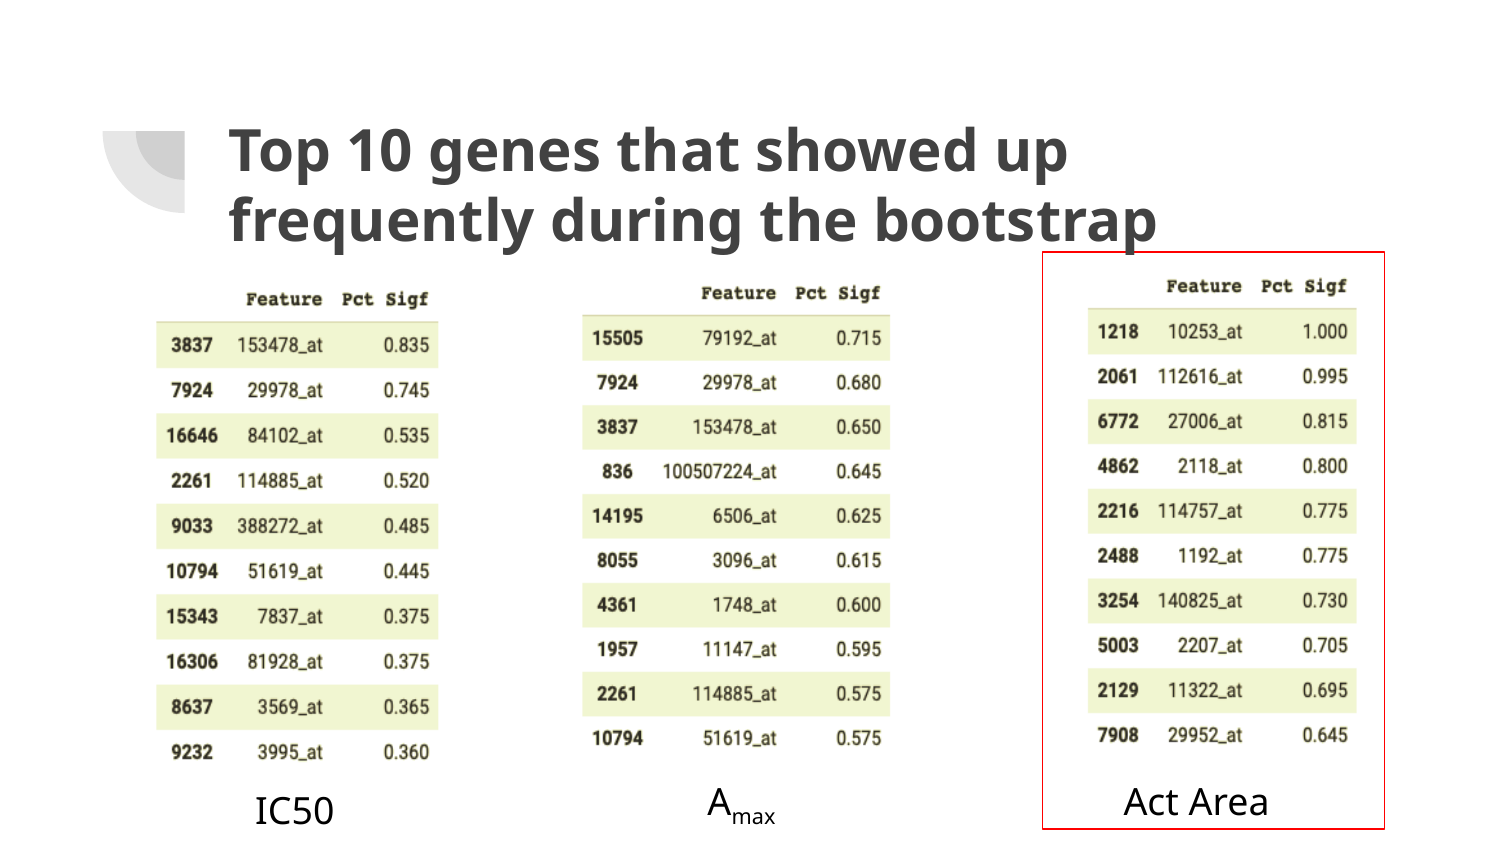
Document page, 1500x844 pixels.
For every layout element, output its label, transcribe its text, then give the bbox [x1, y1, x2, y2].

picture [150, 272, 441, 771]
text_box IC50 [240, 779, 364, 844]
picture [580, 261, 894, 761]
title Top 10 genes that showed up frequently during the bootstrap [213, 98, 1368, 263]
picture [1083, 261, 1359, 761]
text_box Amax [692, 768, 808, 844]
text_box Act Area [1108, 768, 1319, 844]
text_box [1042, 263, 1108, 829]
text_box [1319, 251, 1385, 829]
